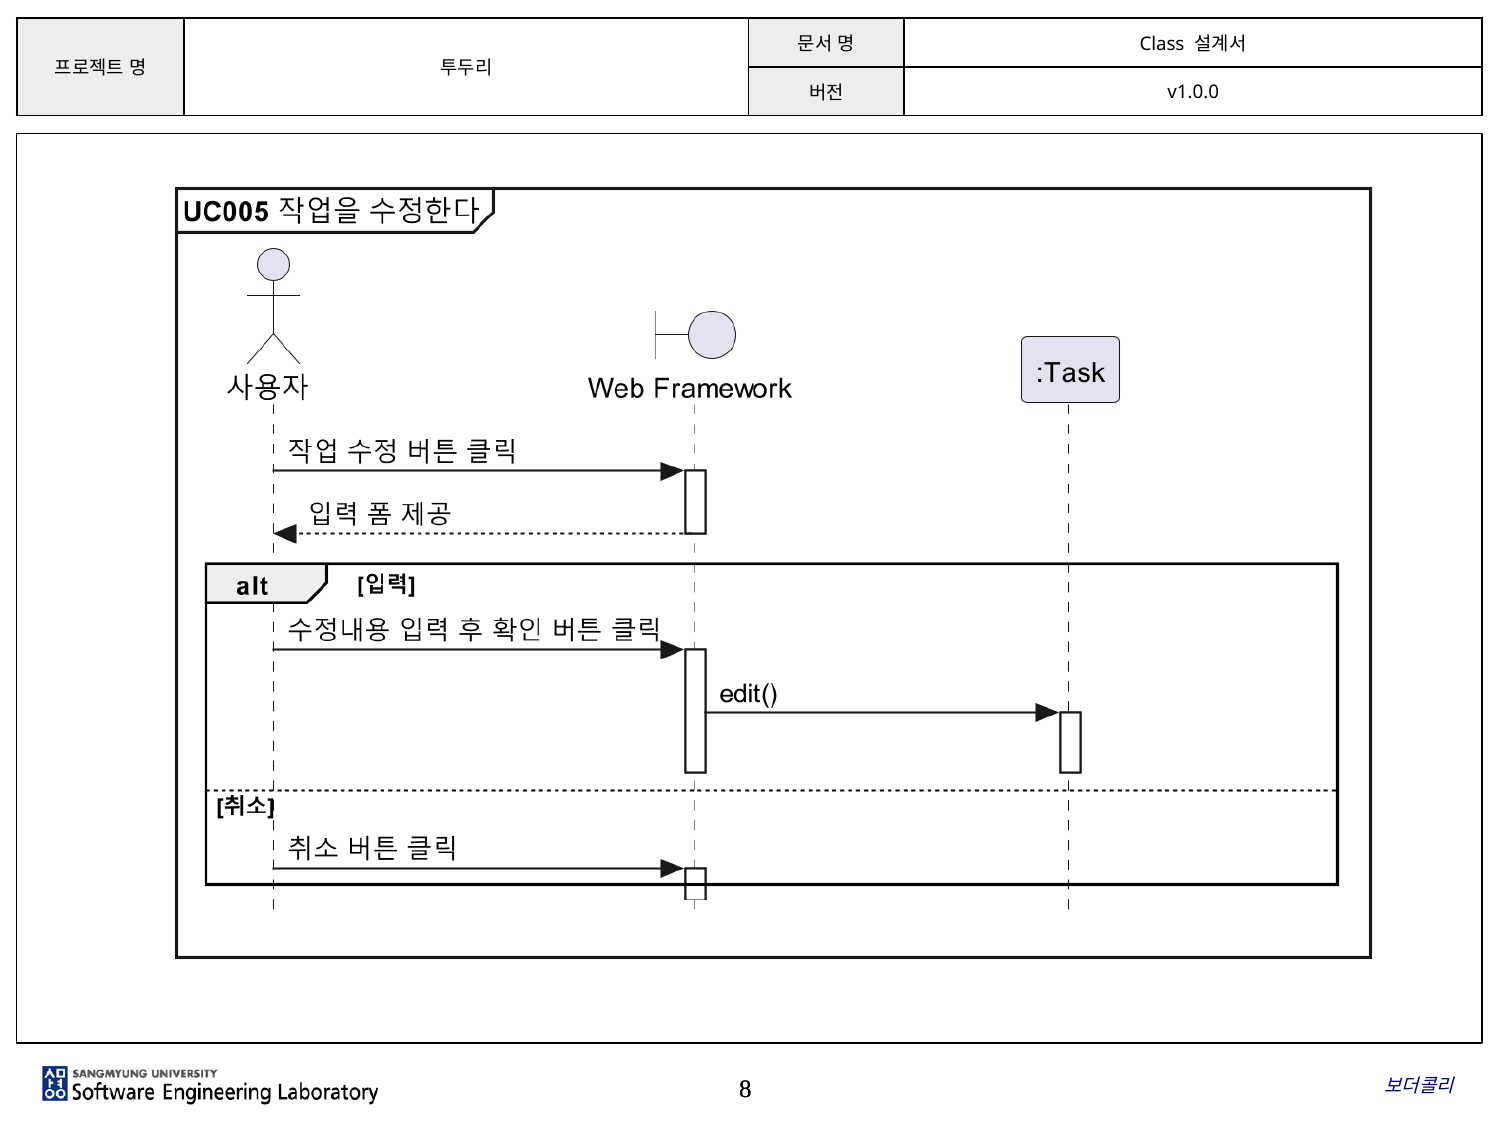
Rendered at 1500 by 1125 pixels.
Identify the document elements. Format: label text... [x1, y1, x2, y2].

footer 보더콜리 [994, 1060, 1454, 1110]
picture [166, 157, 1380, 968]
picture [42, 1066, 382, 1106]
